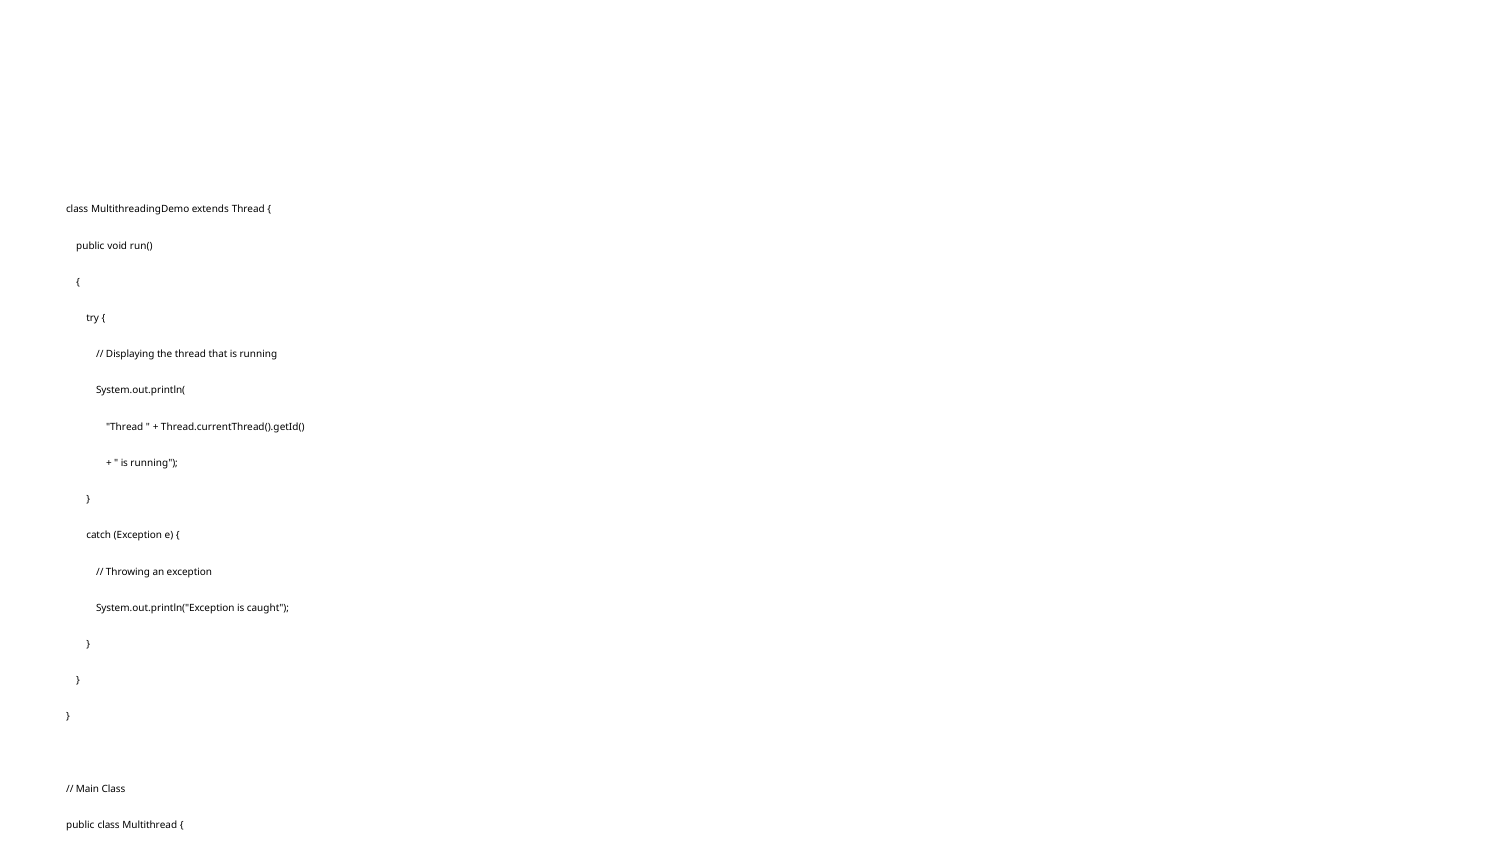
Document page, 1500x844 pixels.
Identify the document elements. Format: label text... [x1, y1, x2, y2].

list class MultithreadingDemo extends Thread { public void run() { try { // Displaying the thread that is running System.out.println( "Thread " + Thread.currentThread().getId() + " is running"); } catch (Exception e) { // Throwing an exception System.out.println("Exception is caught"); } } } // Main Class public class Multithread { public static void main(String[] args) { int n = 8; // Number of threads for (int i = 0; i < n; i++) { MultithreadingDemo object = new MultithreadingDemo(); object.start(); } } } [51, 189, 1449, 750]
